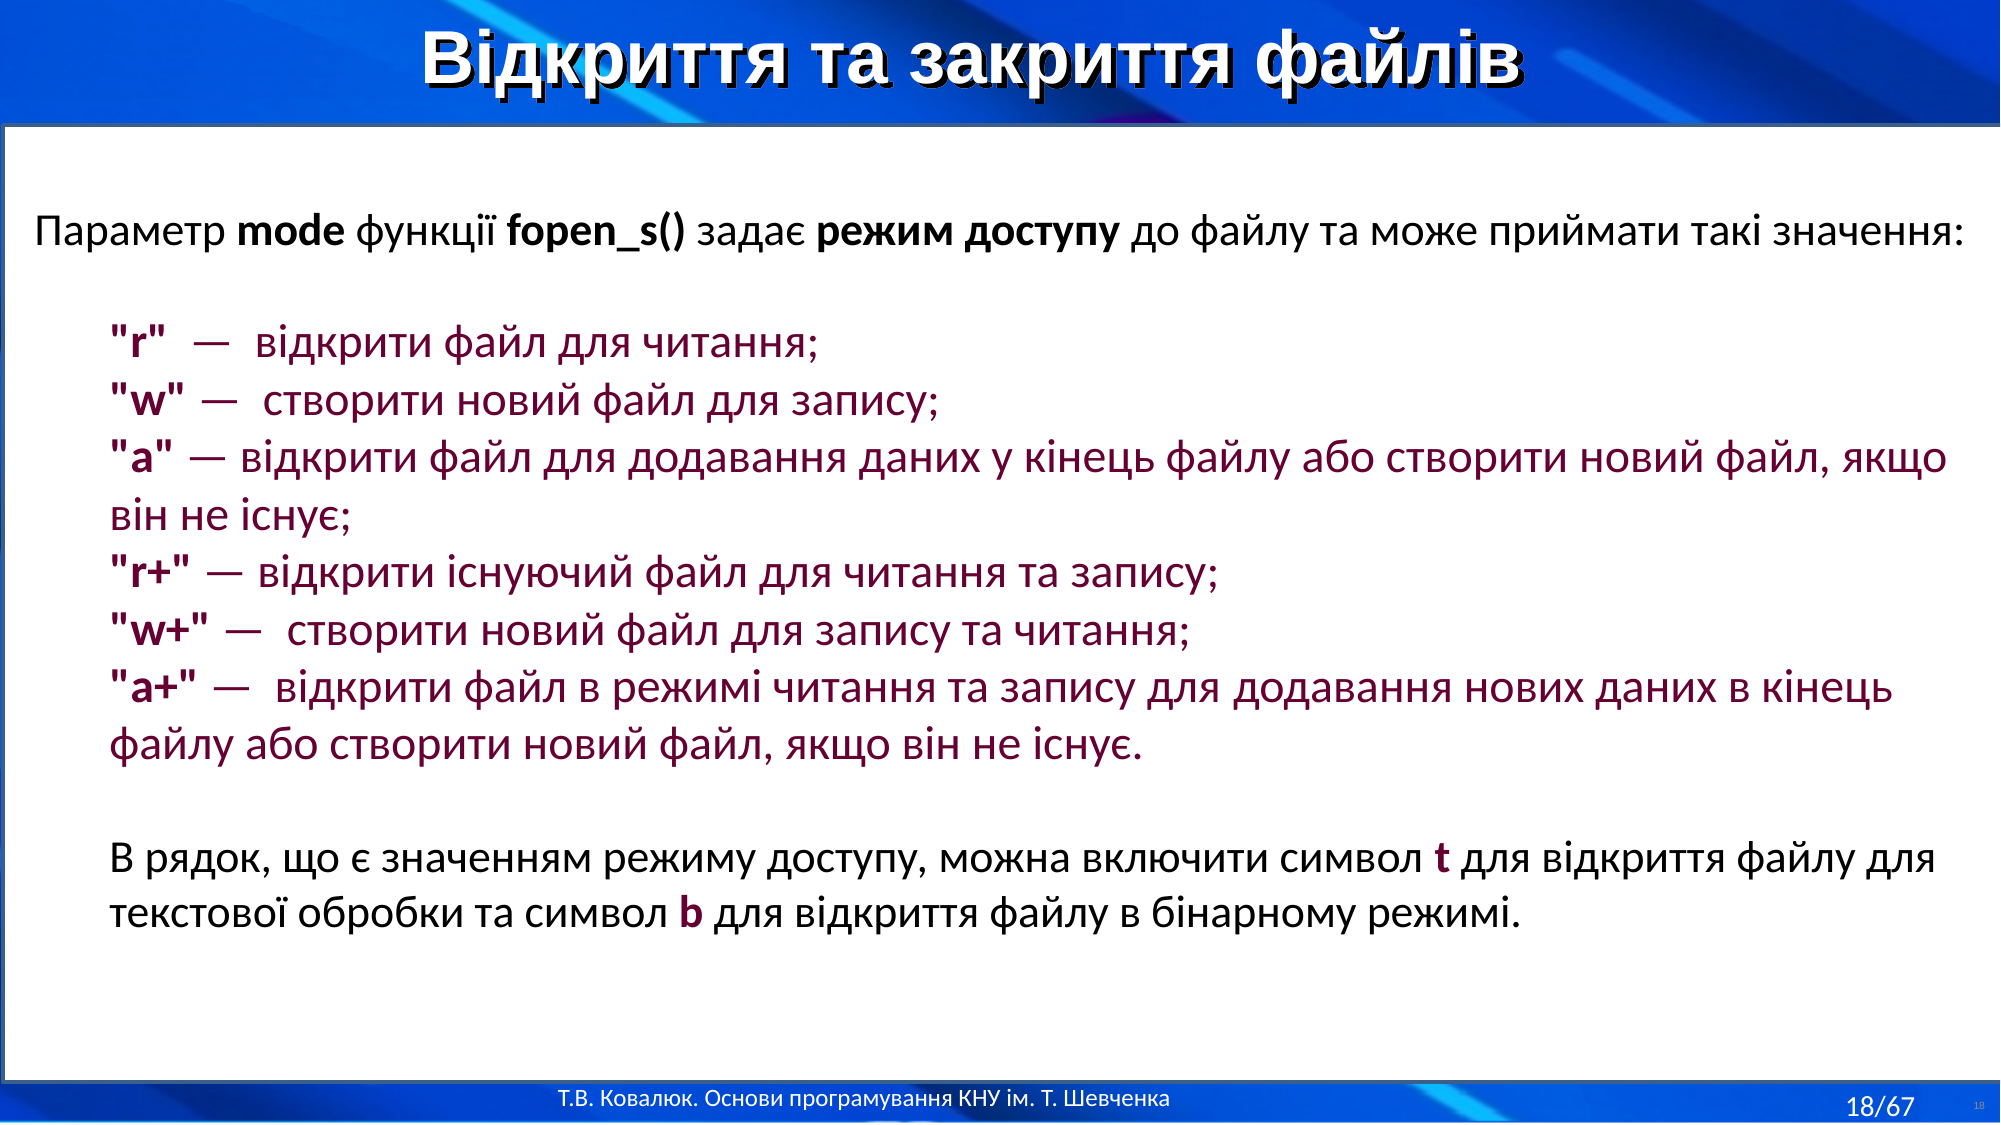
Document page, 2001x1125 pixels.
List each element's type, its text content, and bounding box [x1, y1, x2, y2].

picture [0, 0, 2000, 1125]
text_box Параметр mode функції fopen_s() задає режим доступу до файлу та може приймати такі значення: "r" — відкрити файл для читання; "w" — створити новий файл для запису; "a" — відкрити файл для додавання даних у кінець файлу або створити новий файл, якщо він не існує; "r+" — відкрити існуючий файл для читання та запису; "w+" — створити новий файл для запису та читання; "a+" — відкрити файл в режимі читання та запису для додавання нових даних в кінець файлу або створити новий файл, якщо він не існує. В рядок, що є значенням режиму доступу, можна включити символ t для відкриття файлу для текстової обробки та символ b для відкриття файлу в бінарному режимі. [19, 192, 2000, 945]
slide_number 18 [1889, 1088, 2000, 1122]
text_box Відкриття та закриття файлів [397, 0, 1546, 107]
picture [683, 0, 2000, 123]
